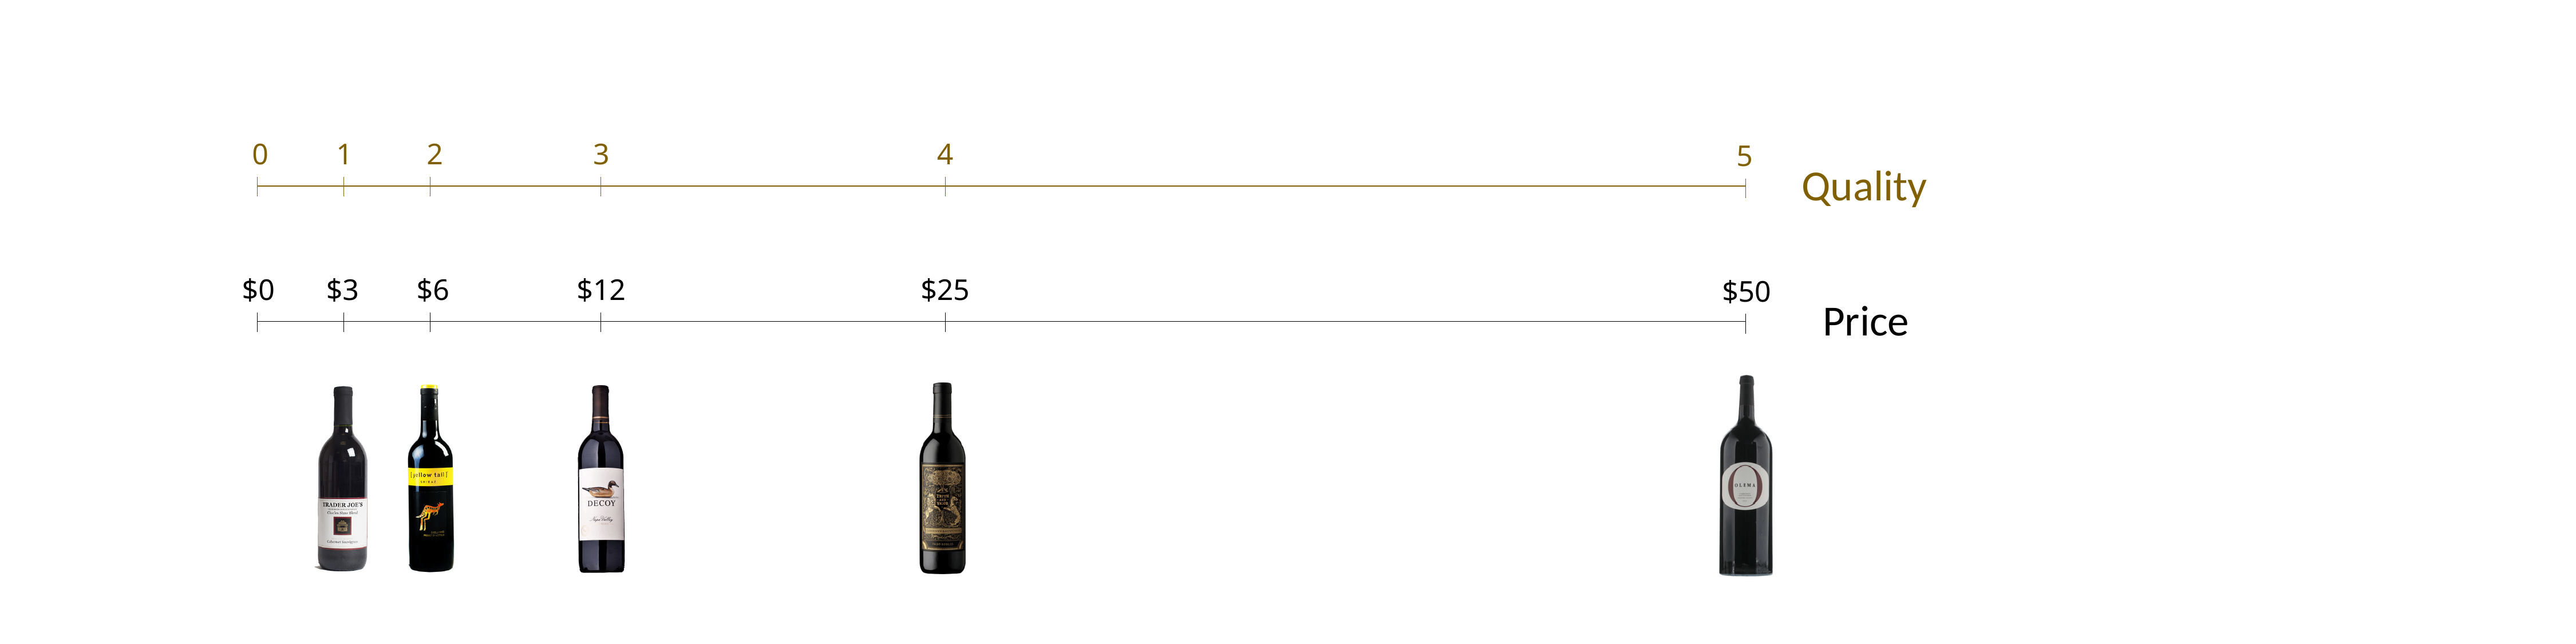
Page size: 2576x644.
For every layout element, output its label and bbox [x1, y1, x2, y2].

text_box [234, 131, 1937, 582]
